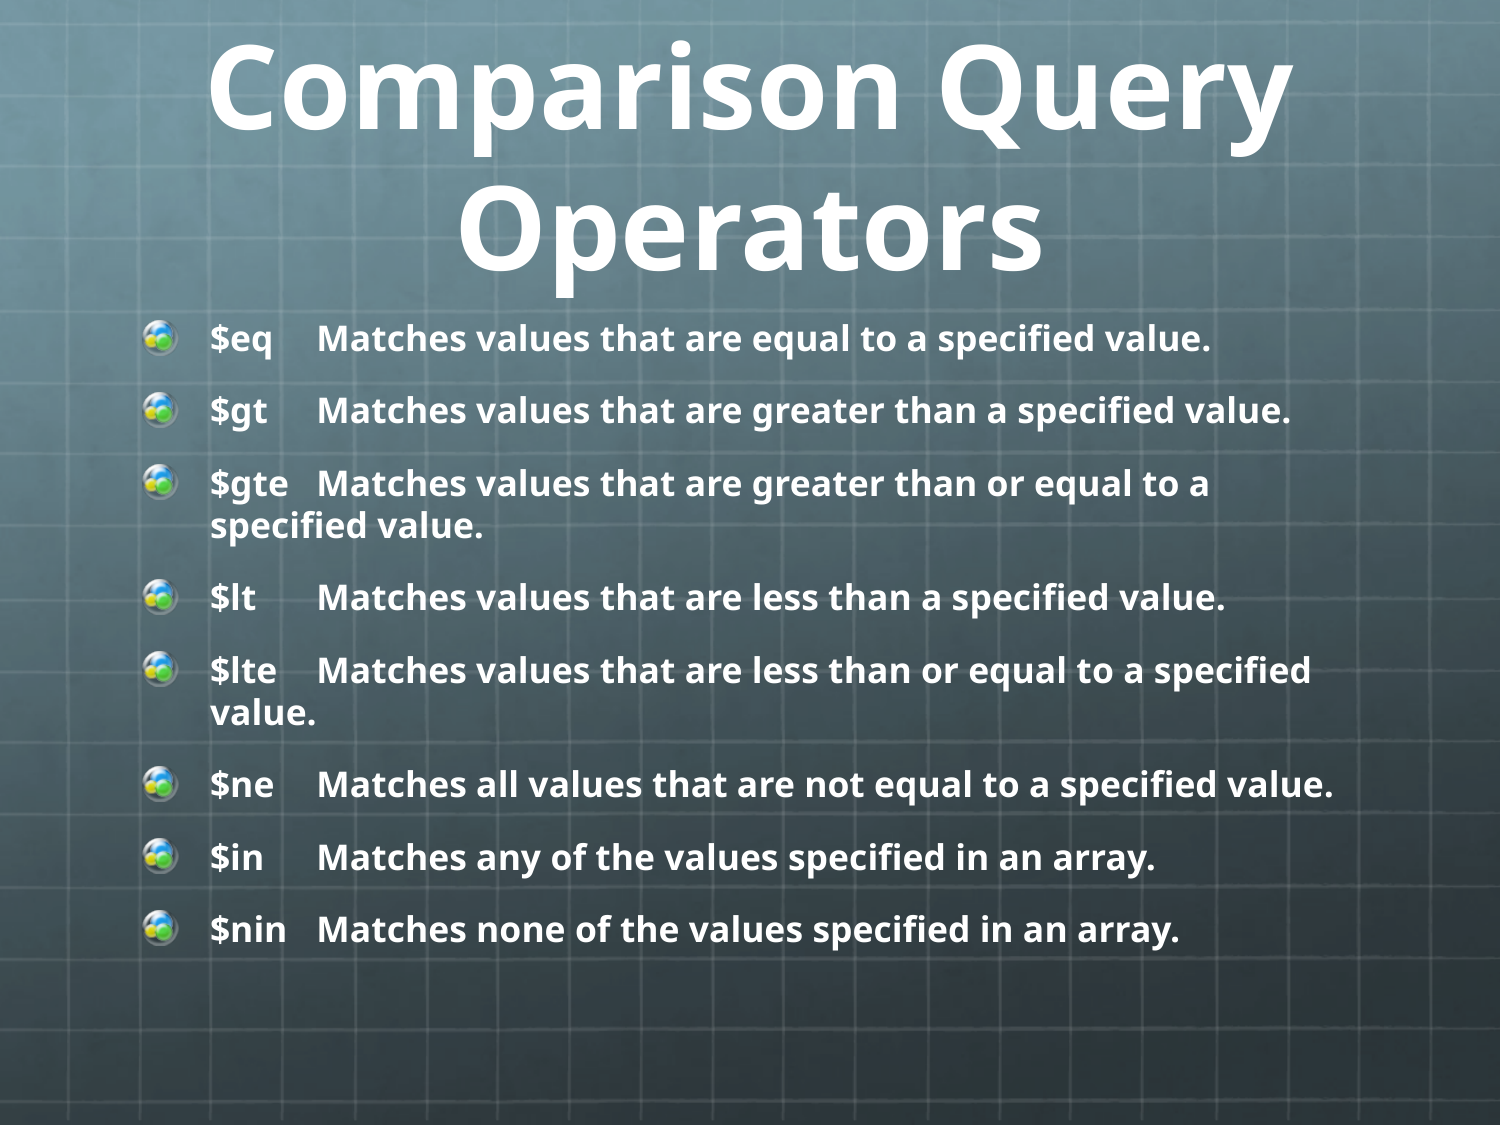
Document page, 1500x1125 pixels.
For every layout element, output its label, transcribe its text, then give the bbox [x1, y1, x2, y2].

title Comparison Query Operators [127, 17, 1372, 289]
list $eq Matches values that are equal to a specified value. $gt Matches values that are greater than a specified value. $gte Matches values that are greater than or equal to a specified value. $lt Matches values that are less than a specified value. $lte Matches values that are less than or equal to a specified value. $ne Matches all values that are not equal to a specified value. $in Matches any of the values specified in an array. $nin Matches none of the values specified in an array. [127, 308, 1372, 958]
picture [0, 0, 1500, 1125]
